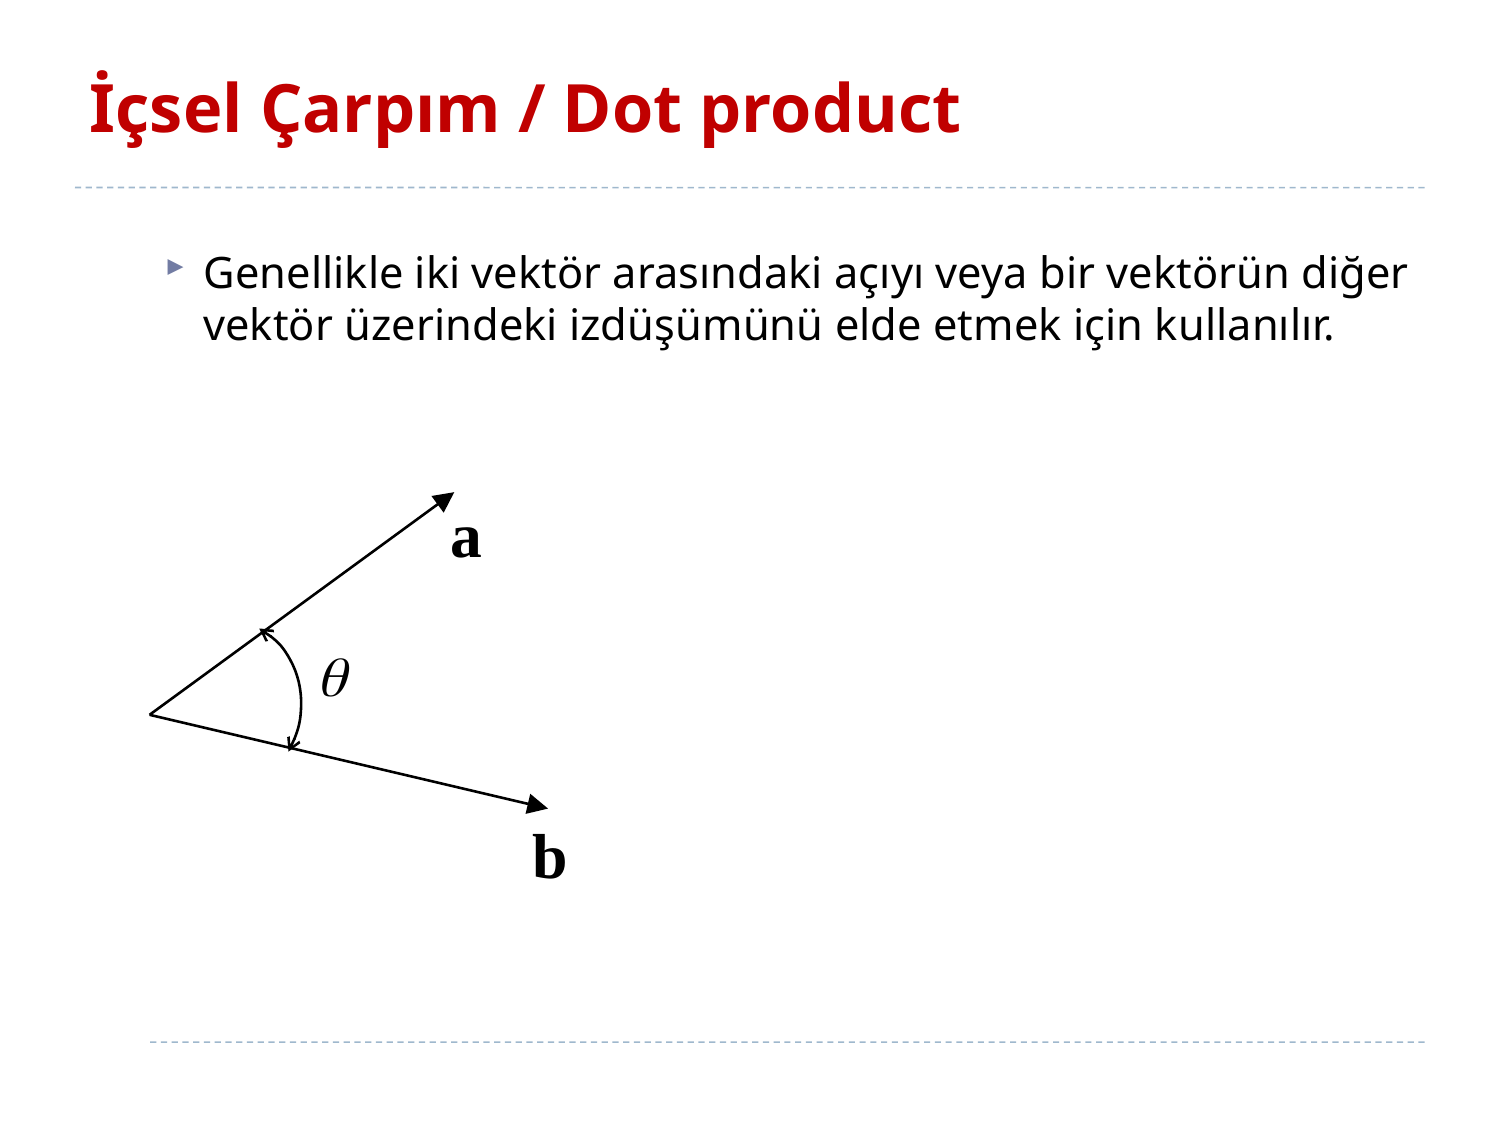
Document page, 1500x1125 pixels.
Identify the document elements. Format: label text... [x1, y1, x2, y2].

title İçsel Çarpım / Dot product [75, 24, 1425, 188]
list Genellikle iki vektör arasındaki açıyı veya bir vektörün diğer vektör üzerindeki izdüşümünü elde etmek için kullanılır. [150, 237, 1425, 399]
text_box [128, 491, 578, 895]
